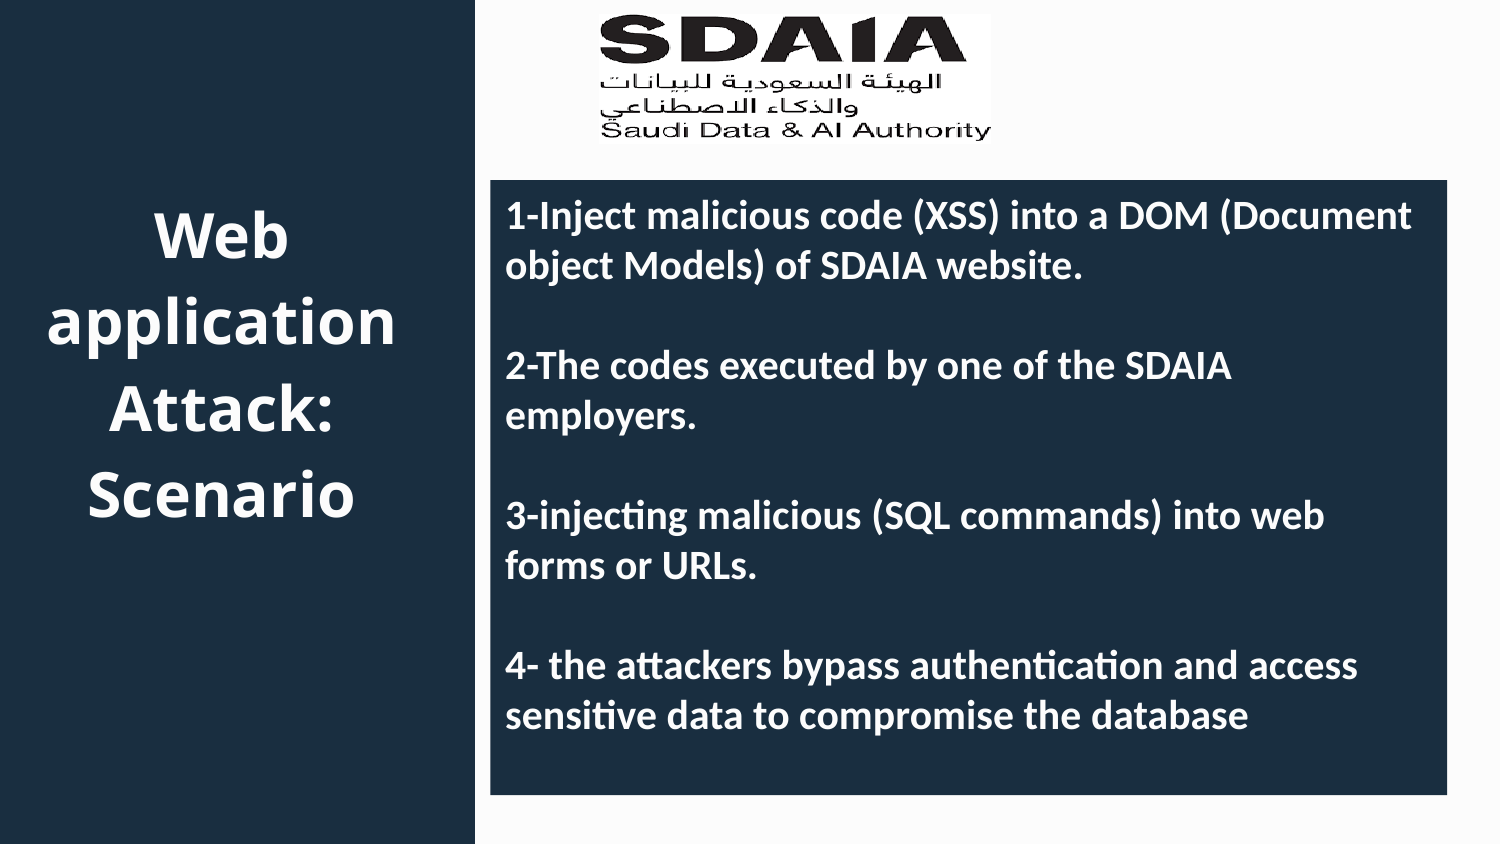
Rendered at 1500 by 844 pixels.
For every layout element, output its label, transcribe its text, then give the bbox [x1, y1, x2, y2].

title Web application Attack: Scenario [31, 216, 413, 499]
text_box 1-Inject malicious code (XSS) into a DOM (Document object Models) of SDAIA website. 2-The codes executed by one of the SDAIA employers. 3-injecting malicious (SQL commands) into web forms or URLs. 4- the attackers bypass authentication and access sensitive data to compromise the database [490, 180, 1448, 796]
picture [599, 14, 991, 144]
